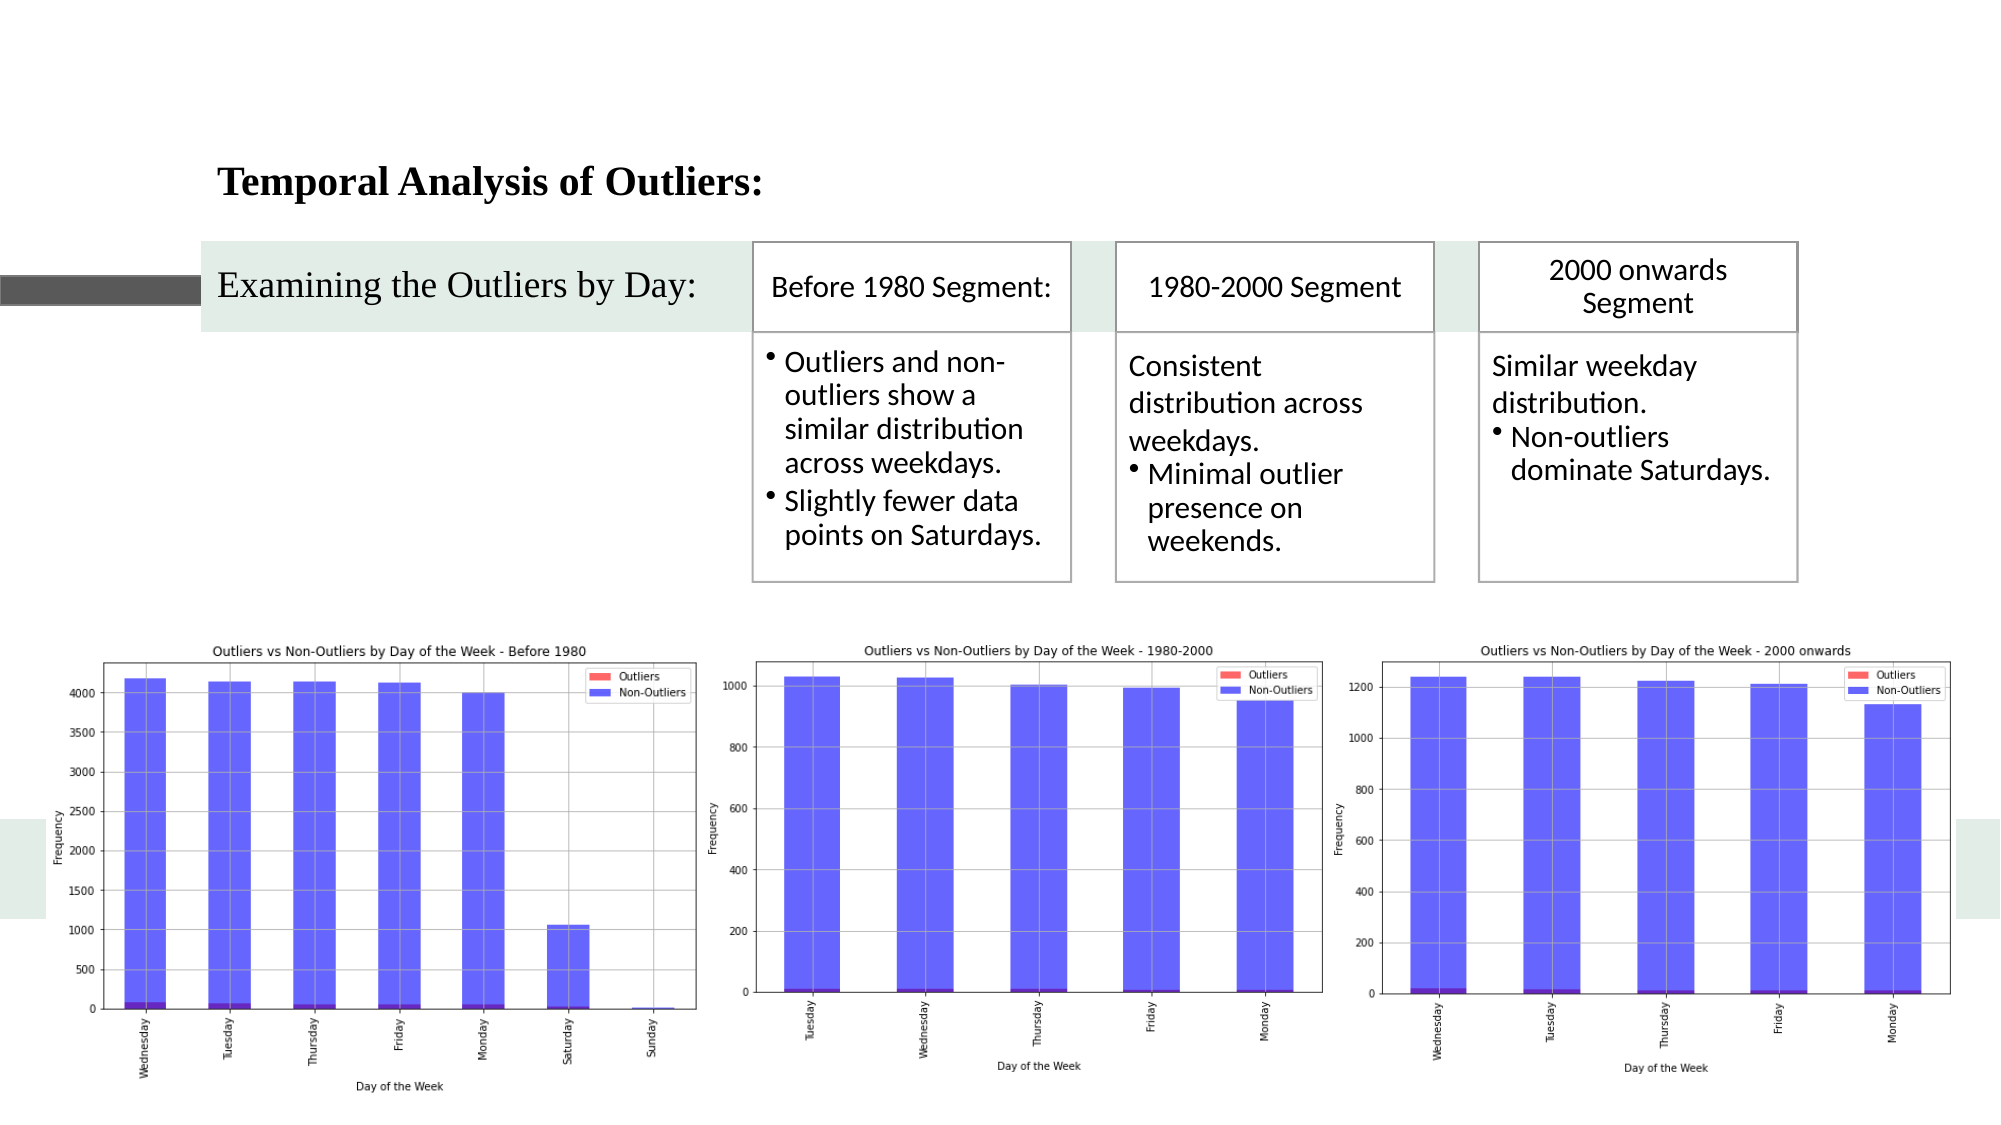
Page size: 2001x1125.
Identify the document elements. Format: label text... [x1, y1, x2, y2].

text_box [1956, 819, 2000, 919]
text_box [0, 275, 201, 306]
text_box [752, 225, 1798, 599]
title Temporal Analysis of Outliers: [202, 73, 1826, 291]
picture [46, 638, 1956, 1100]
text_box [0, 819, 46, 919]
list Examining the Outliers by Day: [202, 257, 752, 332]
